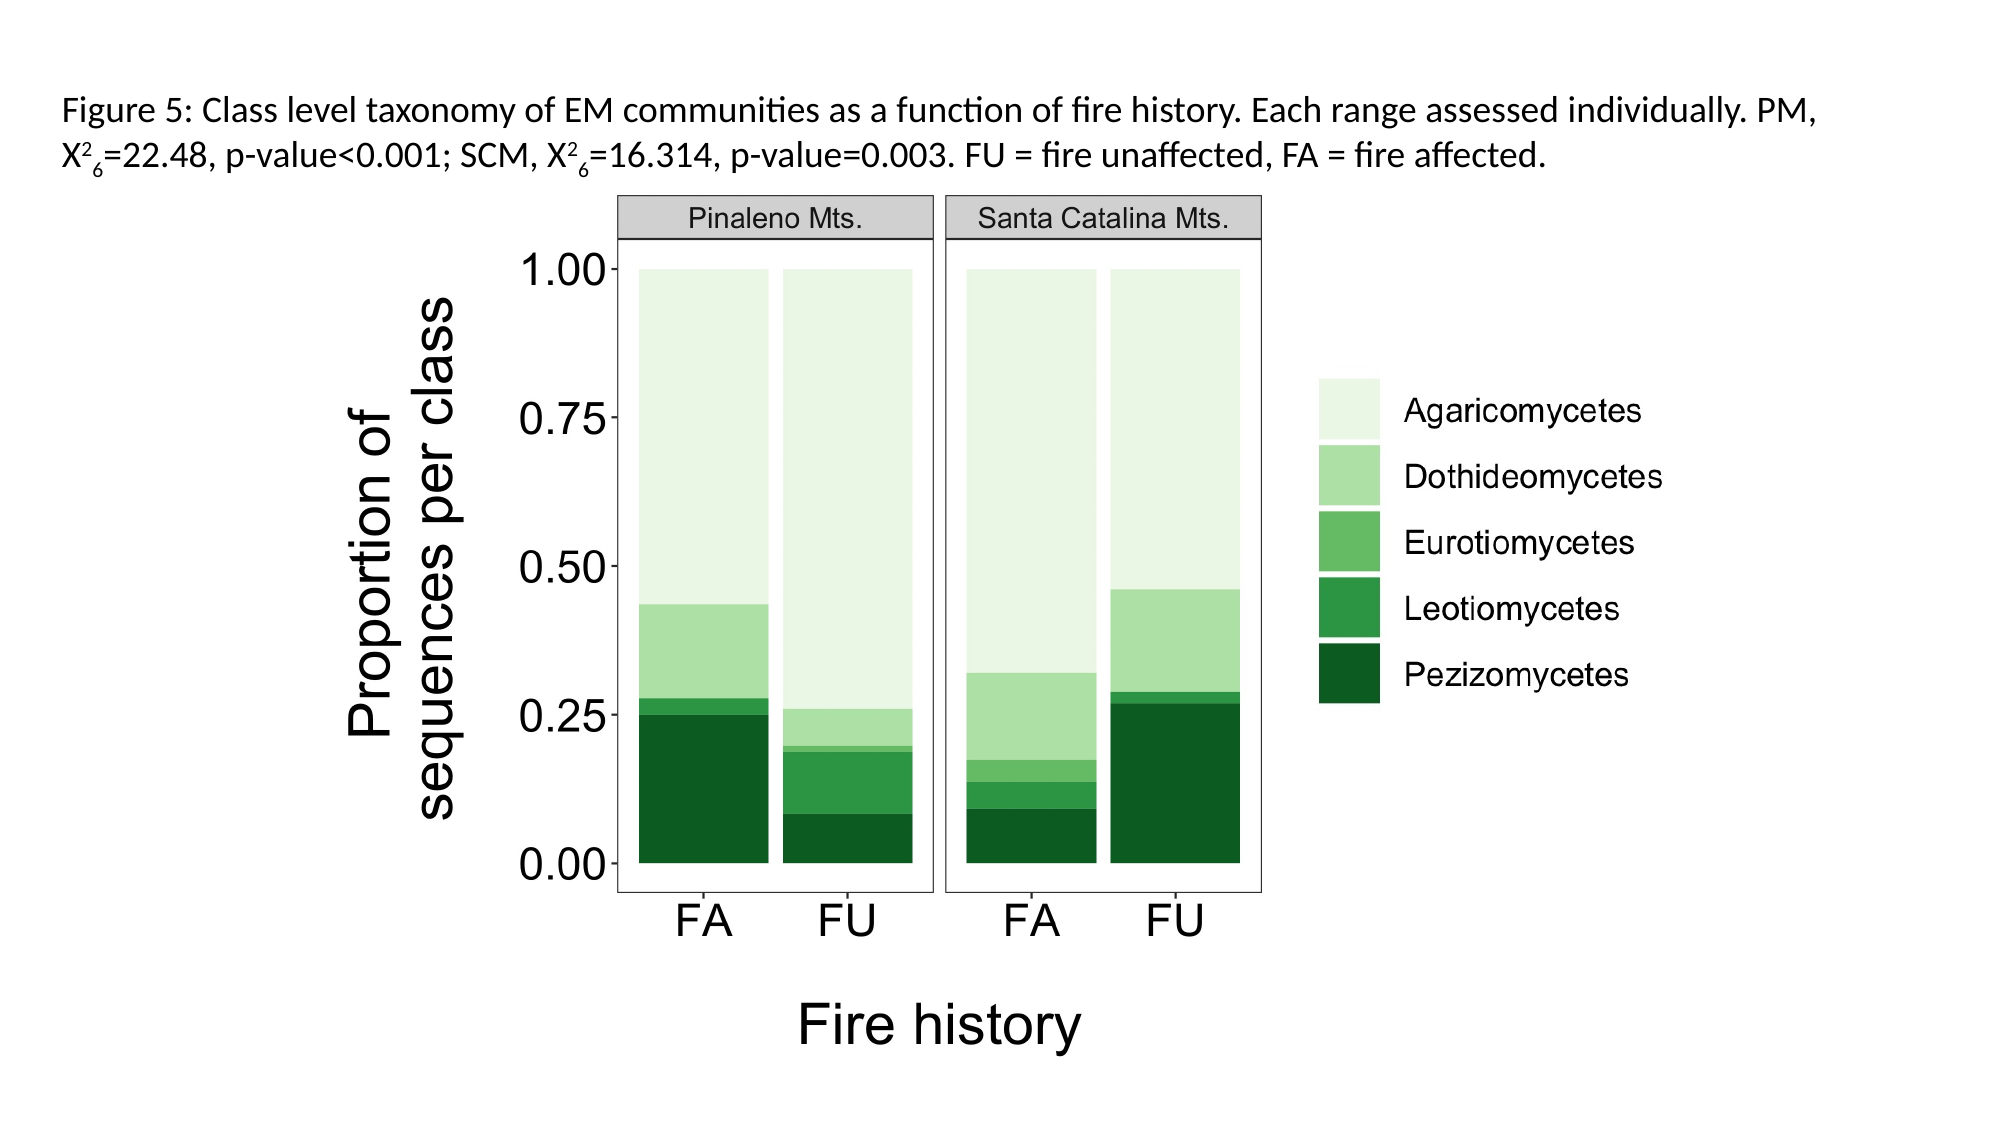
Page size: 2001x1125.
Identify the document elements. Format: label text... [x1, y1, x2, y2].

text_box Figure 5: Class level taxonomy of EM communities as a function of fire history. Each range assessed individually. PM, X26=22.48, p-value<0.001; SCM, X26=16.314, p-value=0.003. FU = fire unaffected, FA = fire affected. [47, 78, 1957, 189]
picture [337, 184, 1705, 1060]
